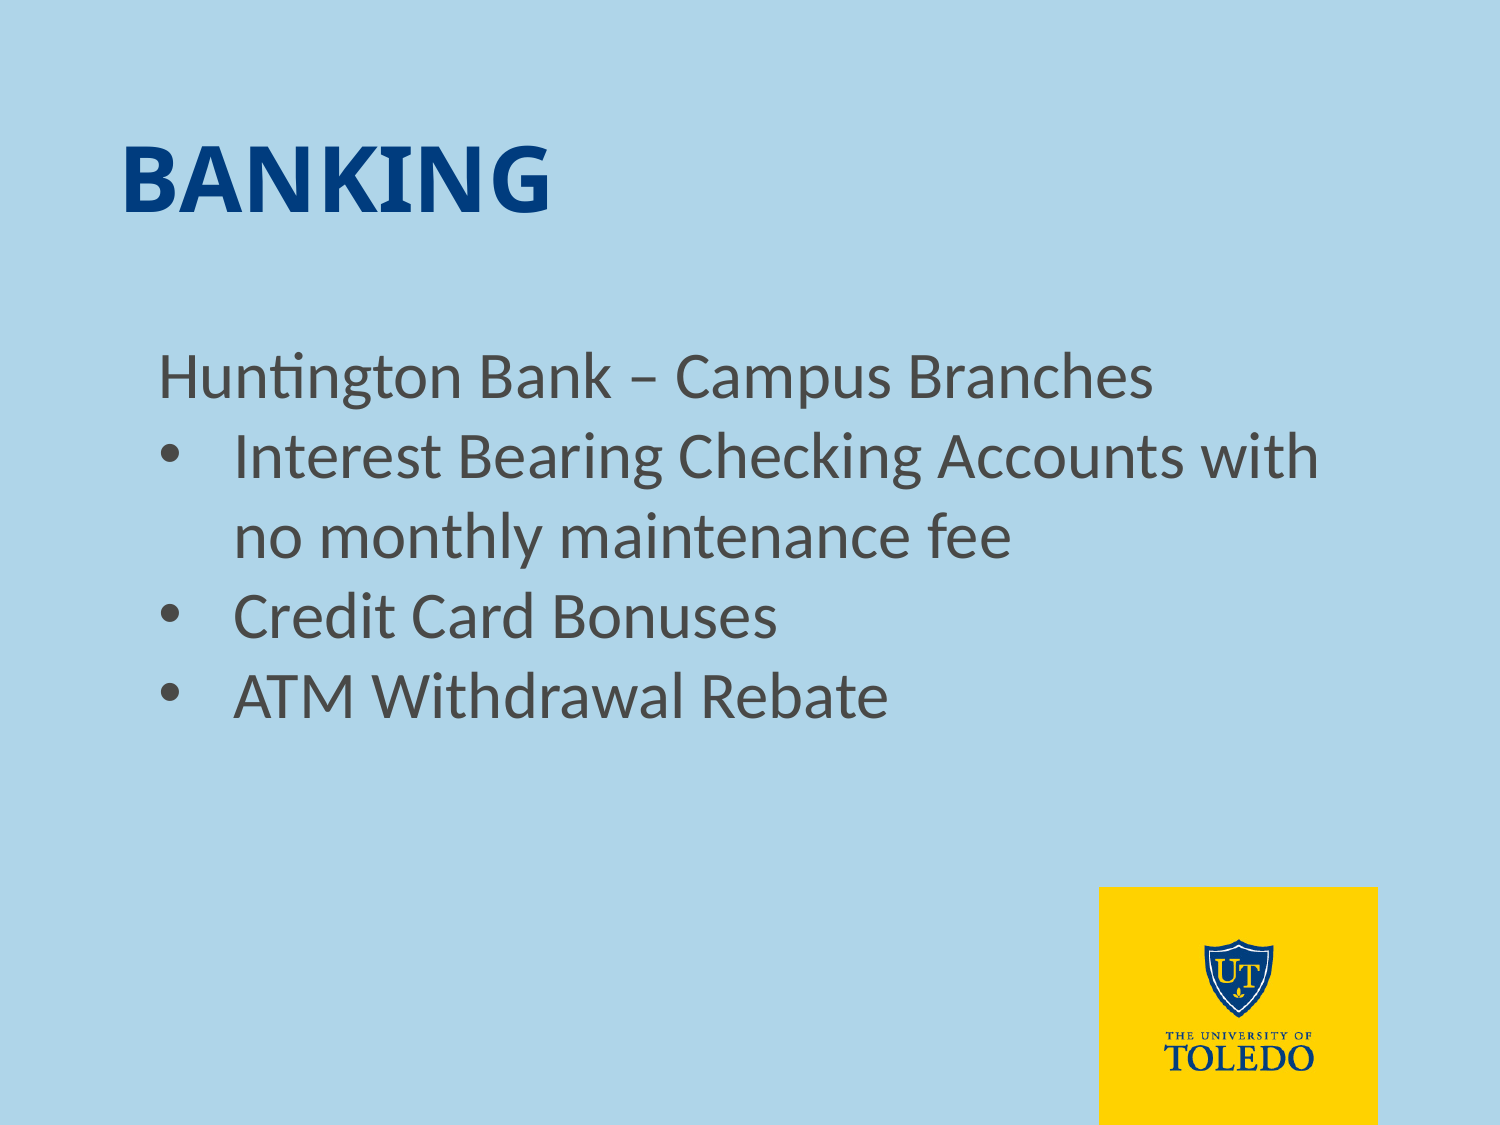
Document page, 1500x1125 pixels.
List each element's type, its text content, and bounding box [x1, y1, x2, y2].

text_box [725, 537, 775, 588]
picture [1099, 958, 1378, 1125]
text_box [82, 476, 1473, 958]
title BANKING [103, 94, 1397, 240]
text_box Huntington Bank – Campus Branches Interest Bearing Checking Accounts with no monthly maintenance fee Credit Card Bonuses ATM Withdrawal Rebate [143, 324, 1358, 740]
